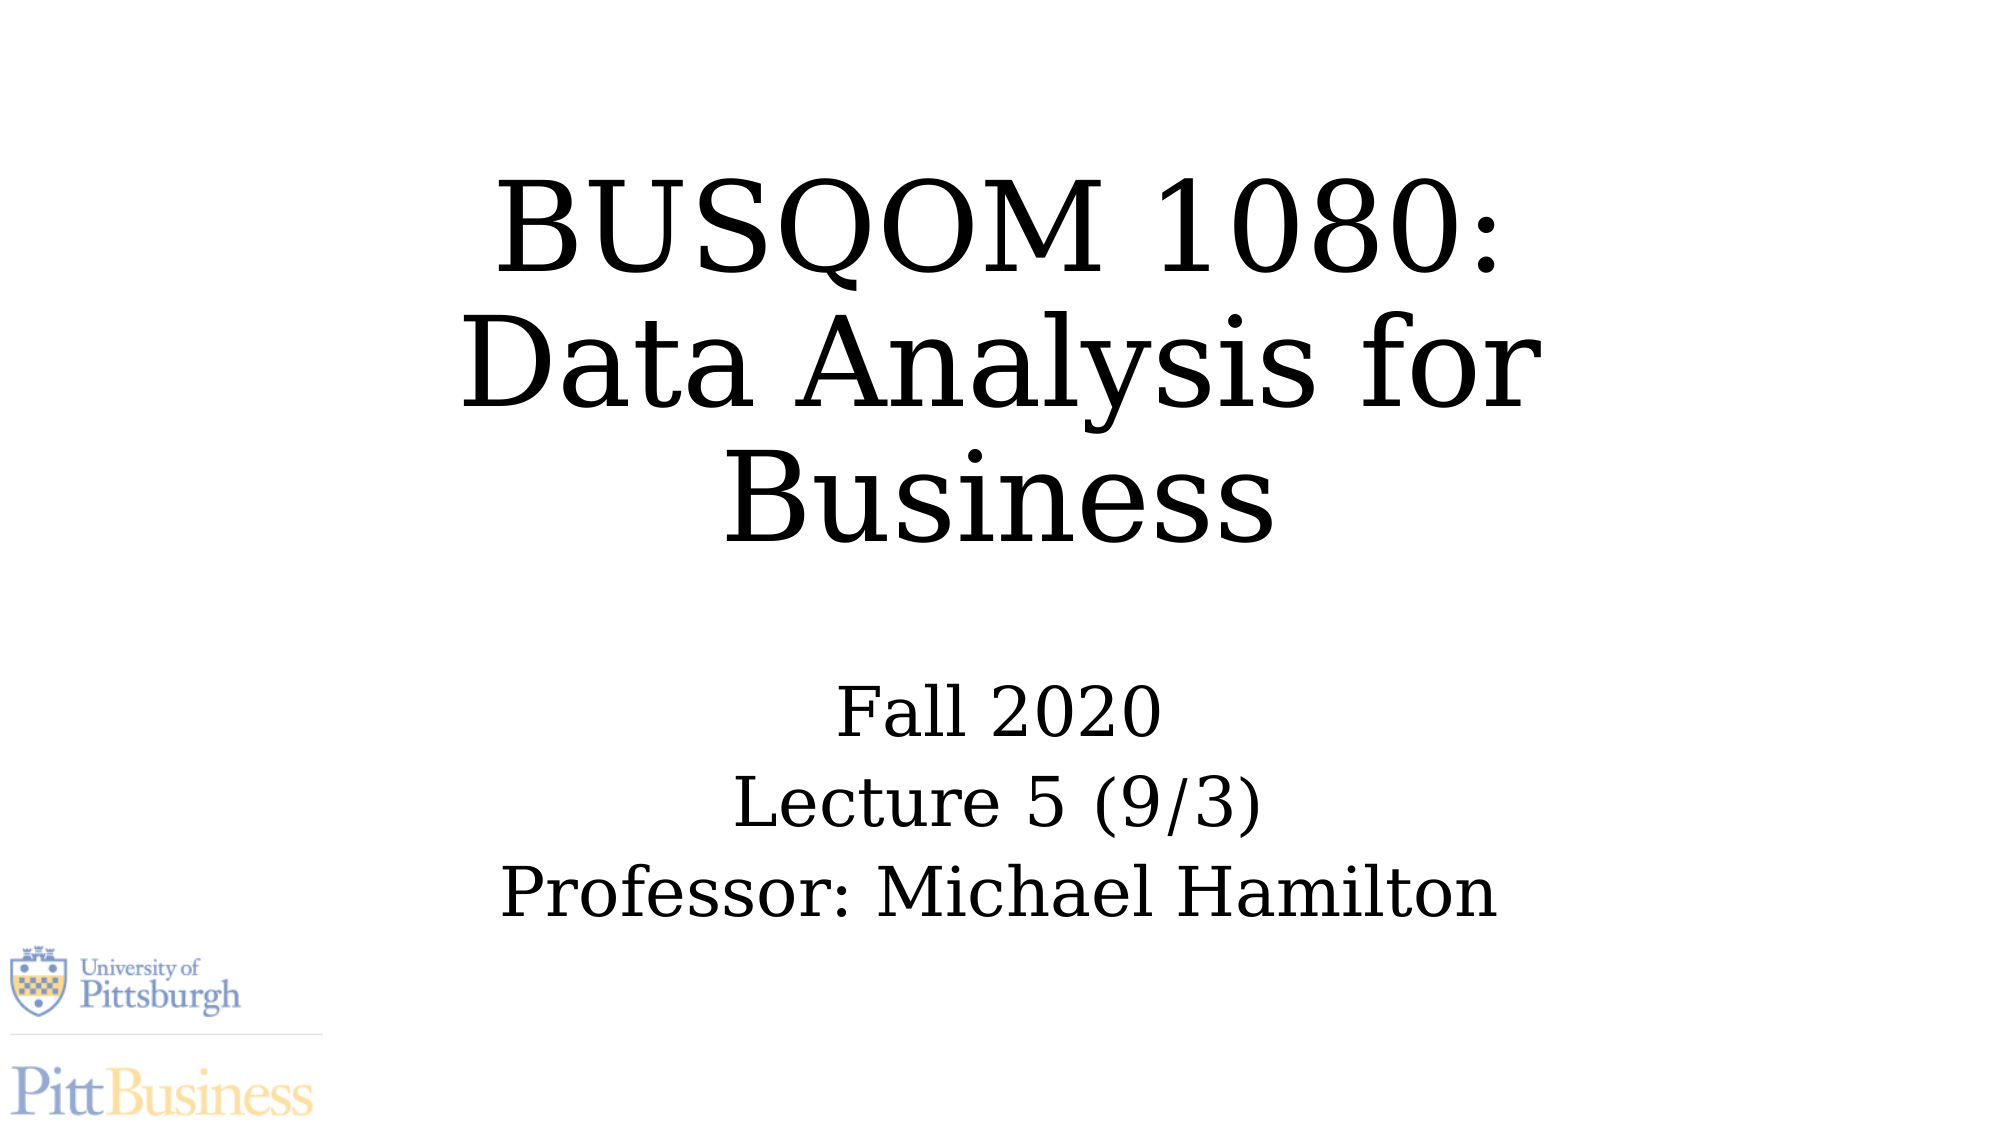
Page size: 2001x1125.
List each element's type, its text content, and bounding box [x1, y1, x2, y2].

title BUSQOM 1080: Data Analysis for Business [249, 184, 1750, 576]
subtitle Fall 2020 Lecture 5 (9/3) Professor: Michael Hamilton [249, 669, 1750, 941]
